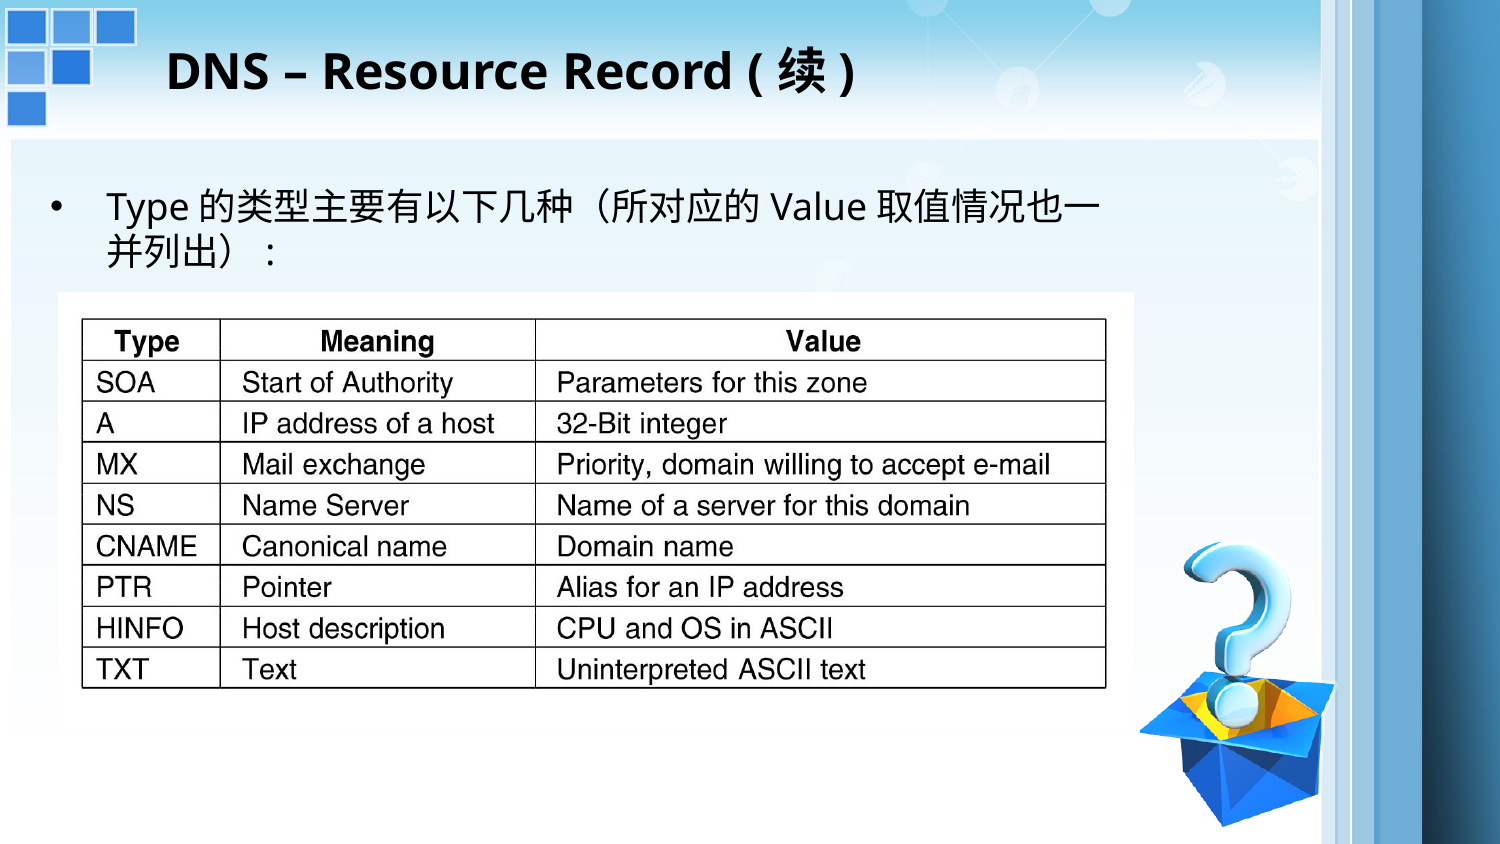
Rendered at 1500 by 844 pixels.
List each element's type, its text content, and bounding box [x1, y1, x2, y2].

title DNS – Resource Record (续) [150, 31, 950, 108]
picture [0, 0, 1500, 844]
list Type的类型主要有以下几种（所对应的Value取值情况也一并列出）: [35, 175, 1125, 316]
